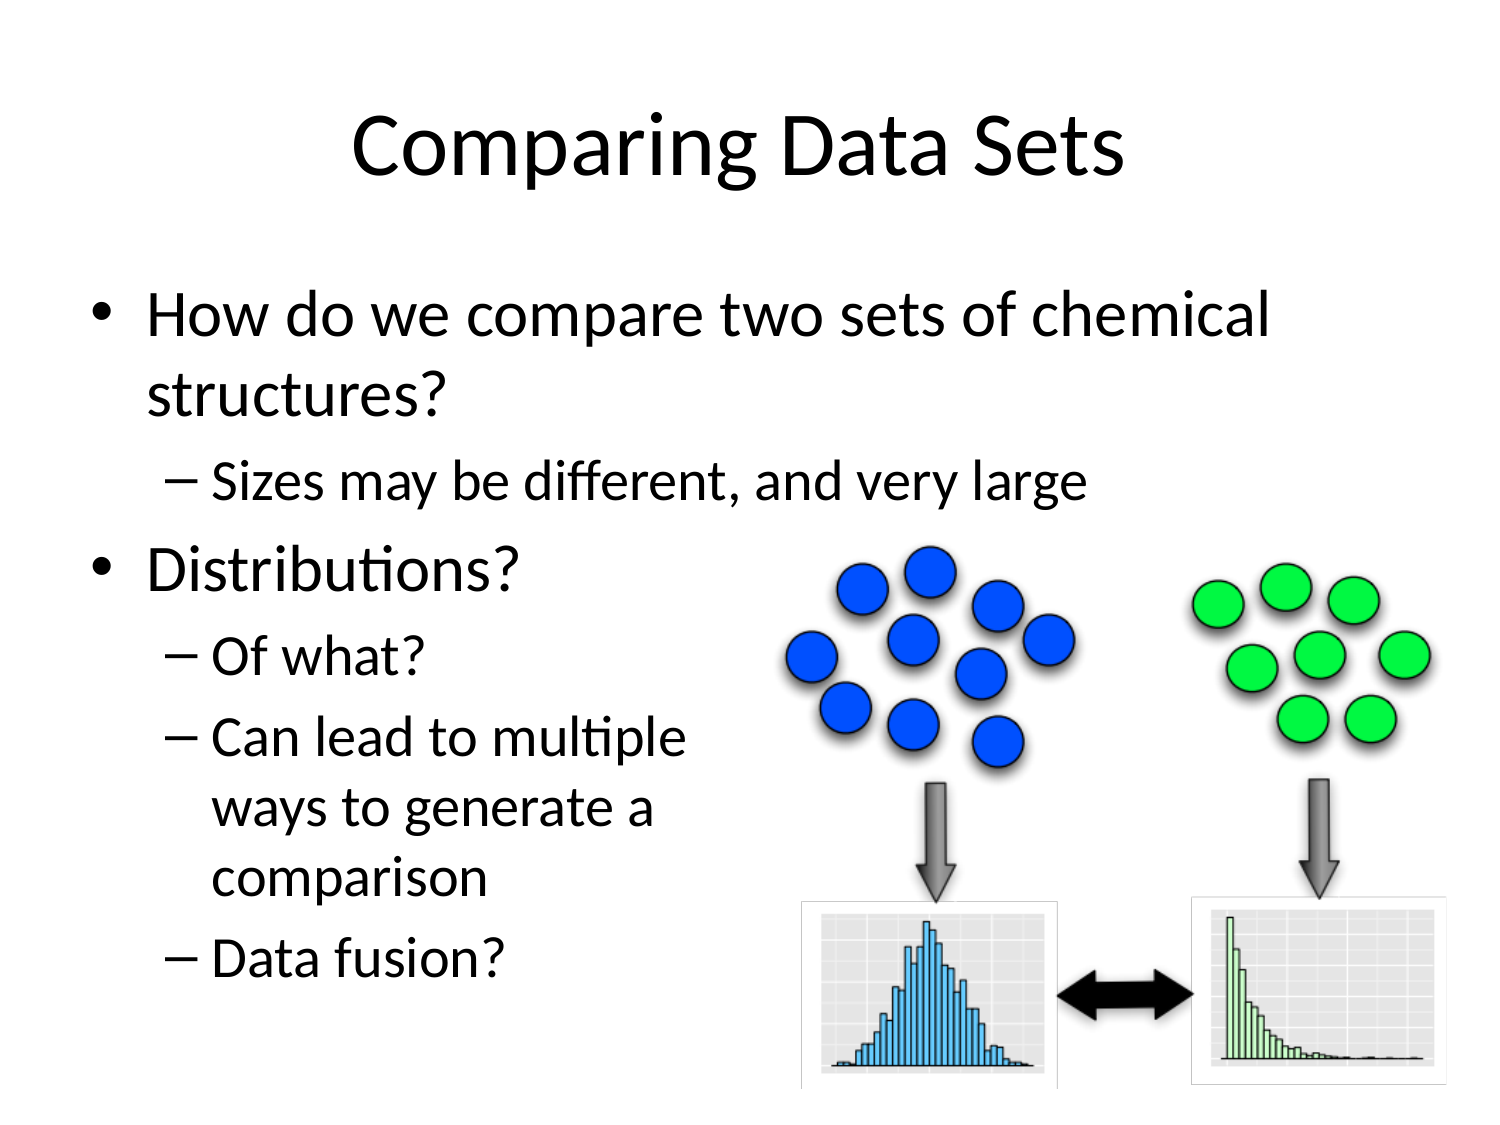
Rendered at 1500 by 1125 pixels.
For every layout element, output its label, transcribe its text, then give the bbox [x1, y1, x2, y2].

picture [765, 533, 1447, 1090]
list How do we compare two sets of chemical structures? Sizes may be different, and very large Distributions? Of what? Can lead to multiple ways to generate a comparison Data fusion? [75, 262, 1425, 1089]
title Comparing Data Sets [75, 45, 1425, 233]
